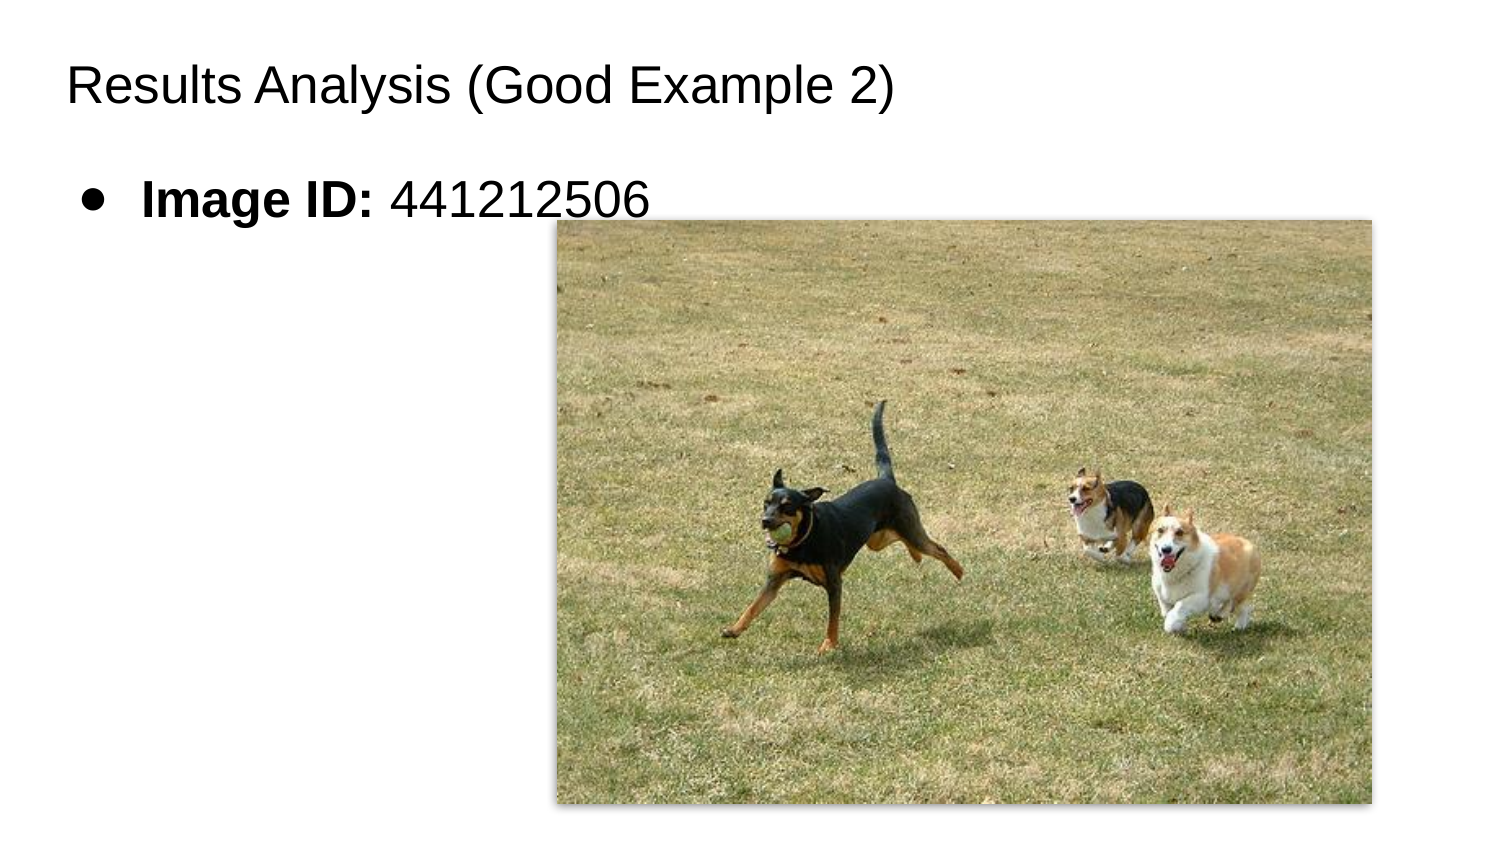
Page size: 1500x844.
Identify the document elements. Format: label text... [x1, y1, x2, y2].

title Results Analysis (Good Example 2) [51, 35, 1449, 130]
list Image ID: 441212506 [51, 140, 774, 235]
picture [556, 220, 1372, 804]
